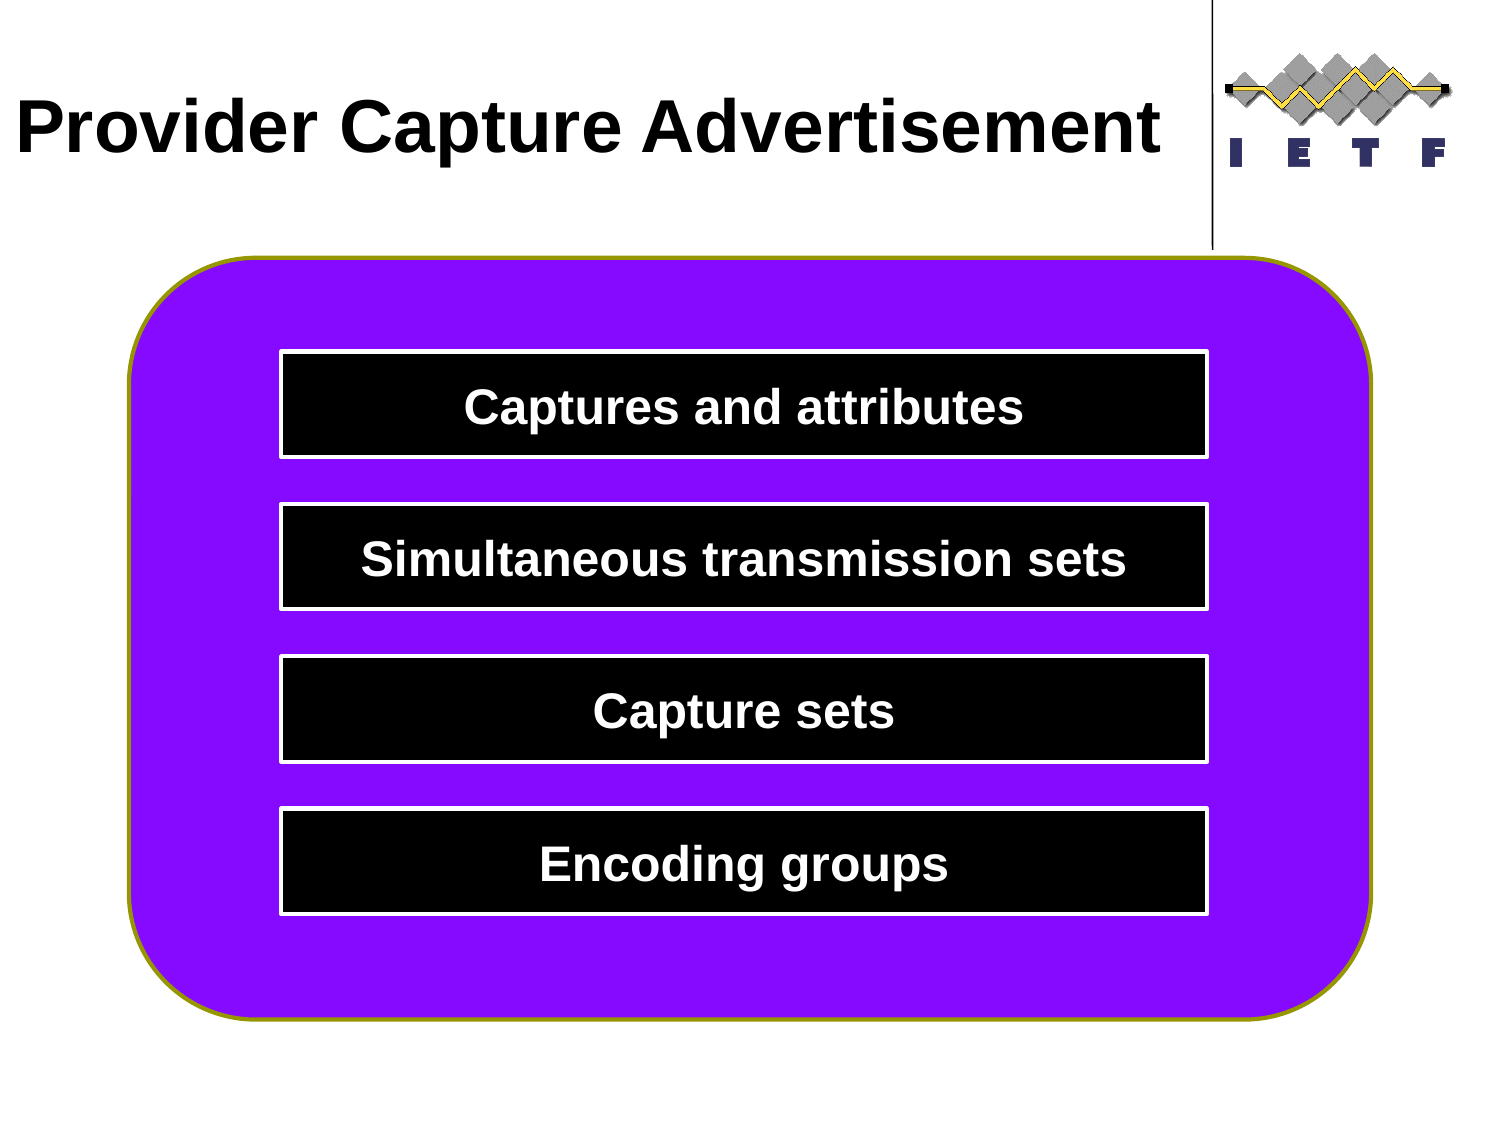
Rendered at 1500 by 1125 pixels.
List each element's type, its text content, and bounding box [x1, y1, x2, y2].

text_box Simultaneous transmission sets [279, 502, 1209, 611]
text_box Capture sets [279, 654, 1209, 764]
title Provider Capture Advertisement [0, 19, 1201, 176]
picture [1212, 37, 1463, 181]
text_box Captures and attributes [279, 349, 1209, 459]
text_box [126, 255, 1374, 1022]
text_box Encoding groups [279, 806, 1209, 916]
